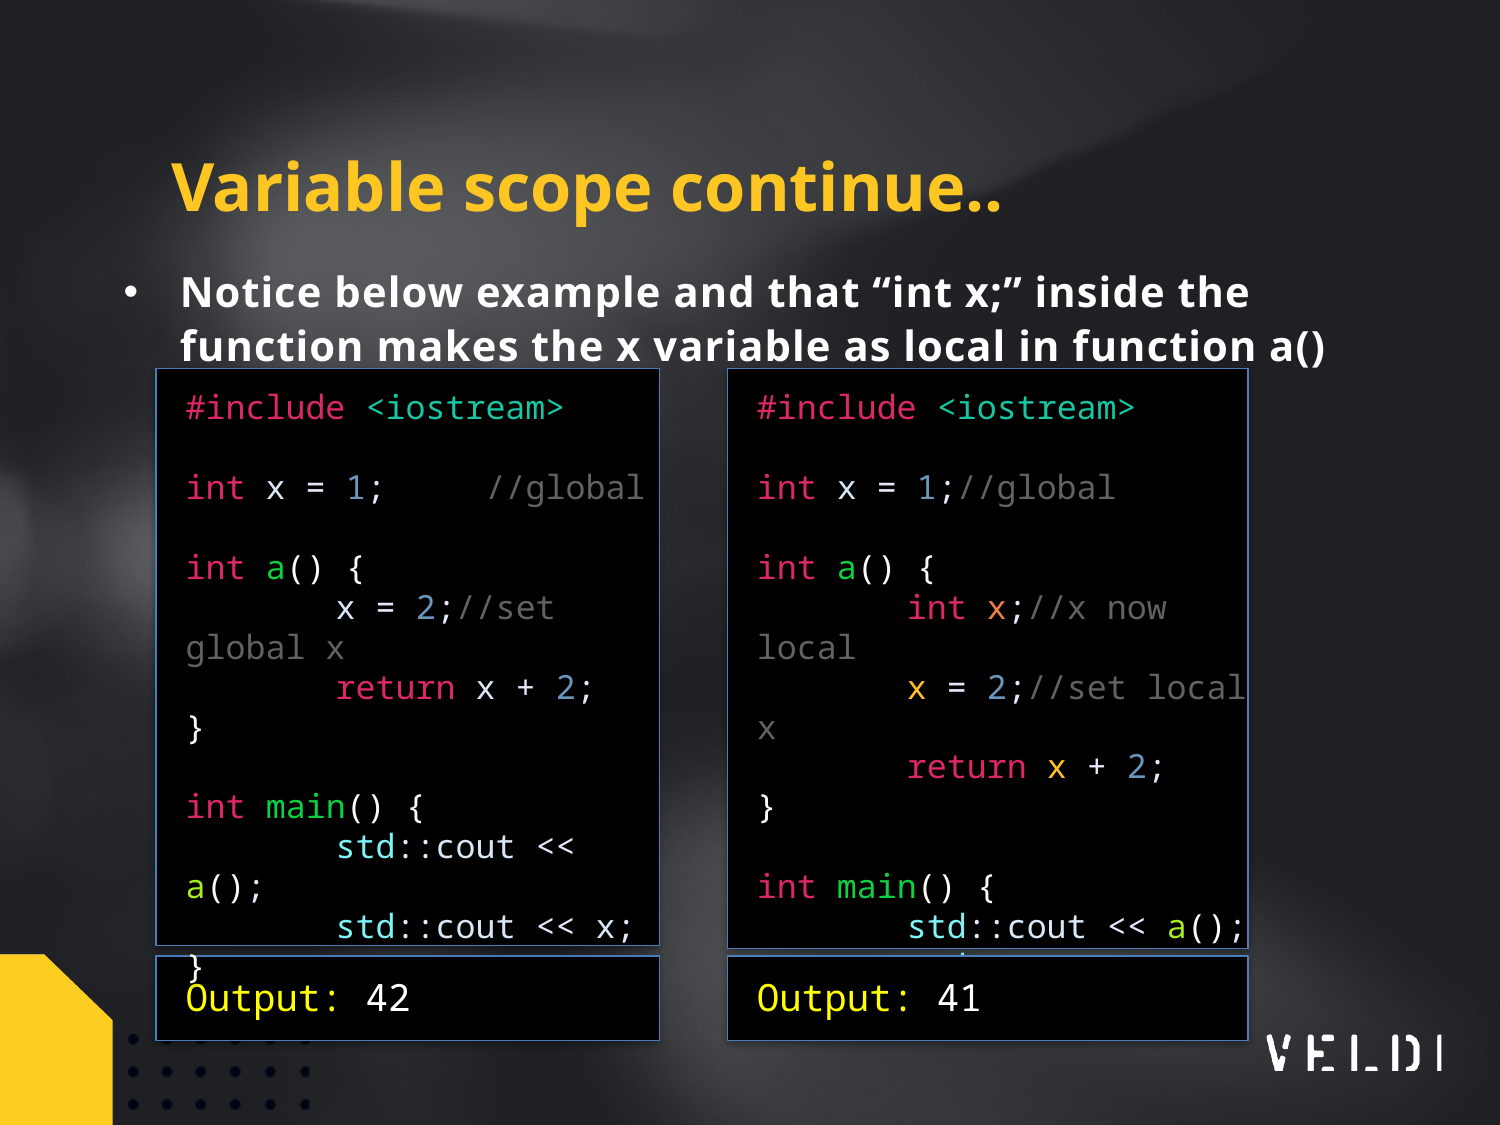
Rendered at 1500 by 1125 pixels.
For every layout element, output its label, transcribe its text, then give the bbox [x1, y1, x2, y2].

text_box Variable scope continue.. [156, 136, 1432, 238]
text_box Notice below example and that “int x;” inside the function makes the x variable as local in function a() [33, 254, 1394, 511]
text_box Output: 41 [727, 955, 1249, 1041]
text_box #include <iostream> int x = 1;//global int a() { int x;//x now local x = 2;//set local x return x + 2; } int main() { std::cout << a(); std::cout << x; } [727, 368, 1249, 949]
text_box #include <iostream> int x = 1; //global int a() { x = 2;//set global x return x + 2; } int main() { std::cout << a(); std::cout << x; } [155, 368, 660, 946]
text_box Output: 42 [155, 955, 660, 1041]
